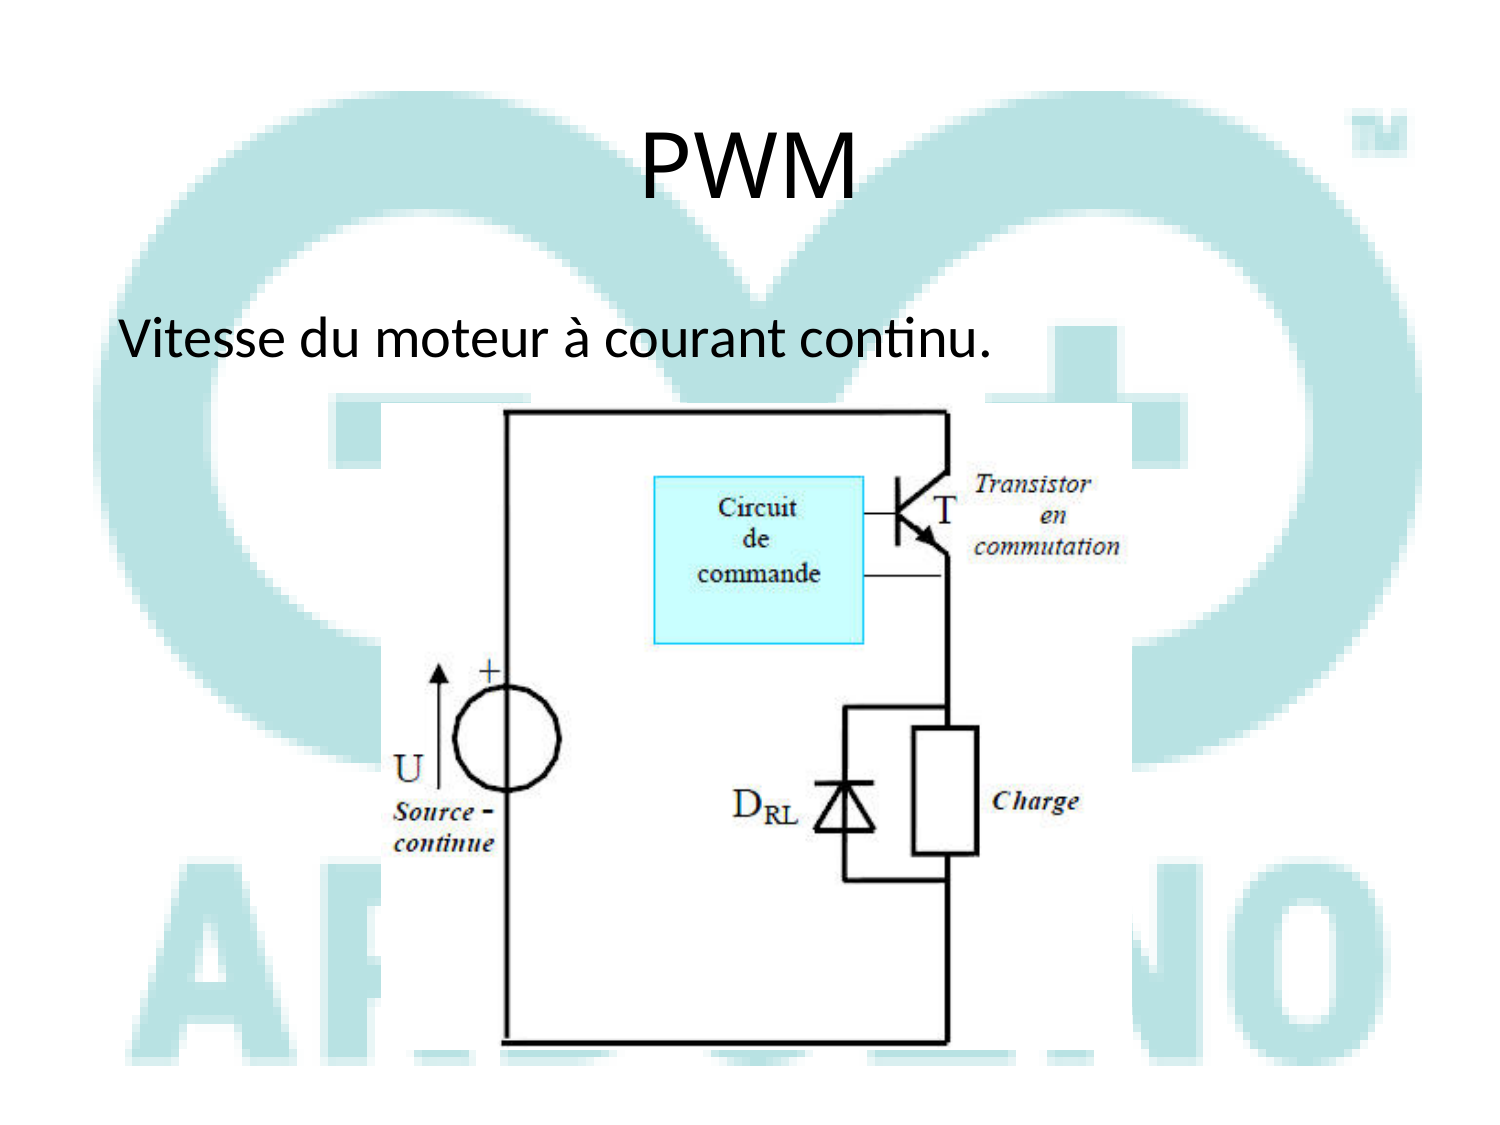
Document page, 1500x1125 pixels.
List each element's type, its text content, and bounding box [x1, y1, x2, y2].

title PWM [103, 59, 1397, 278]
picture [381, 403, 1132, 1050]
list Vitesse du moteur à courant continu. [103, 299, 1397, 1104]
